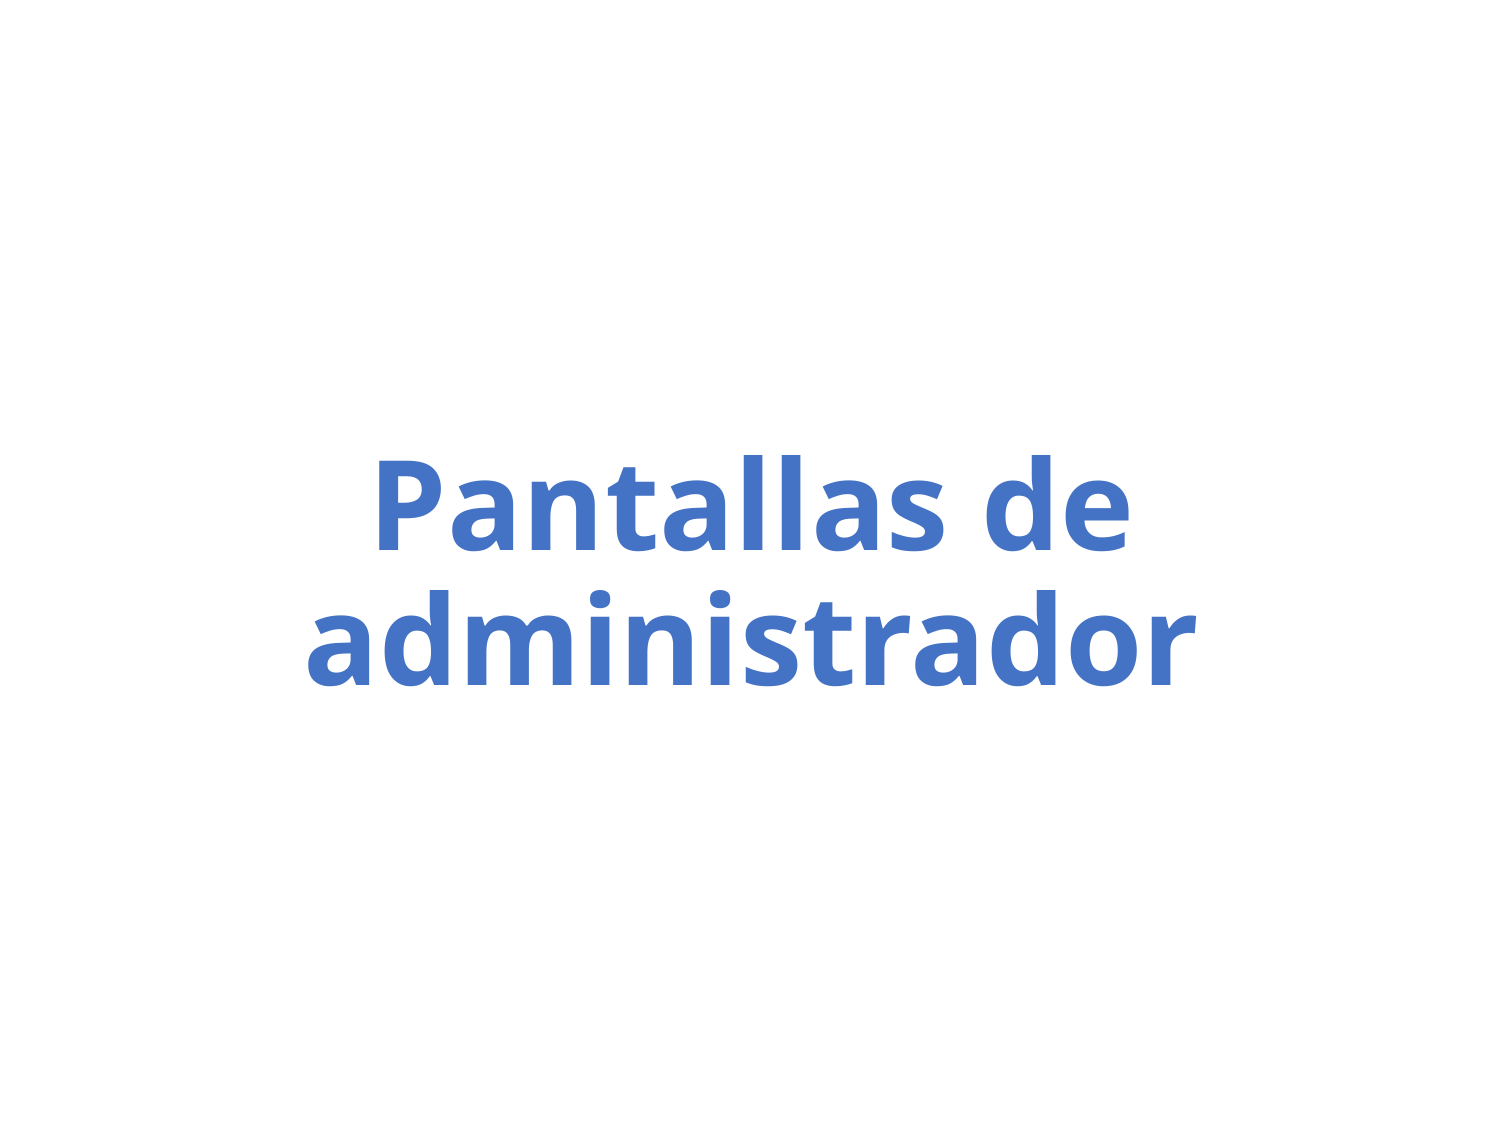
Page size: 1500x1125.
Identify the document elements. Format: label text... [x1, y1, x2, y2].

title Pantallas de administrador [114, 328, 1390, 721]
